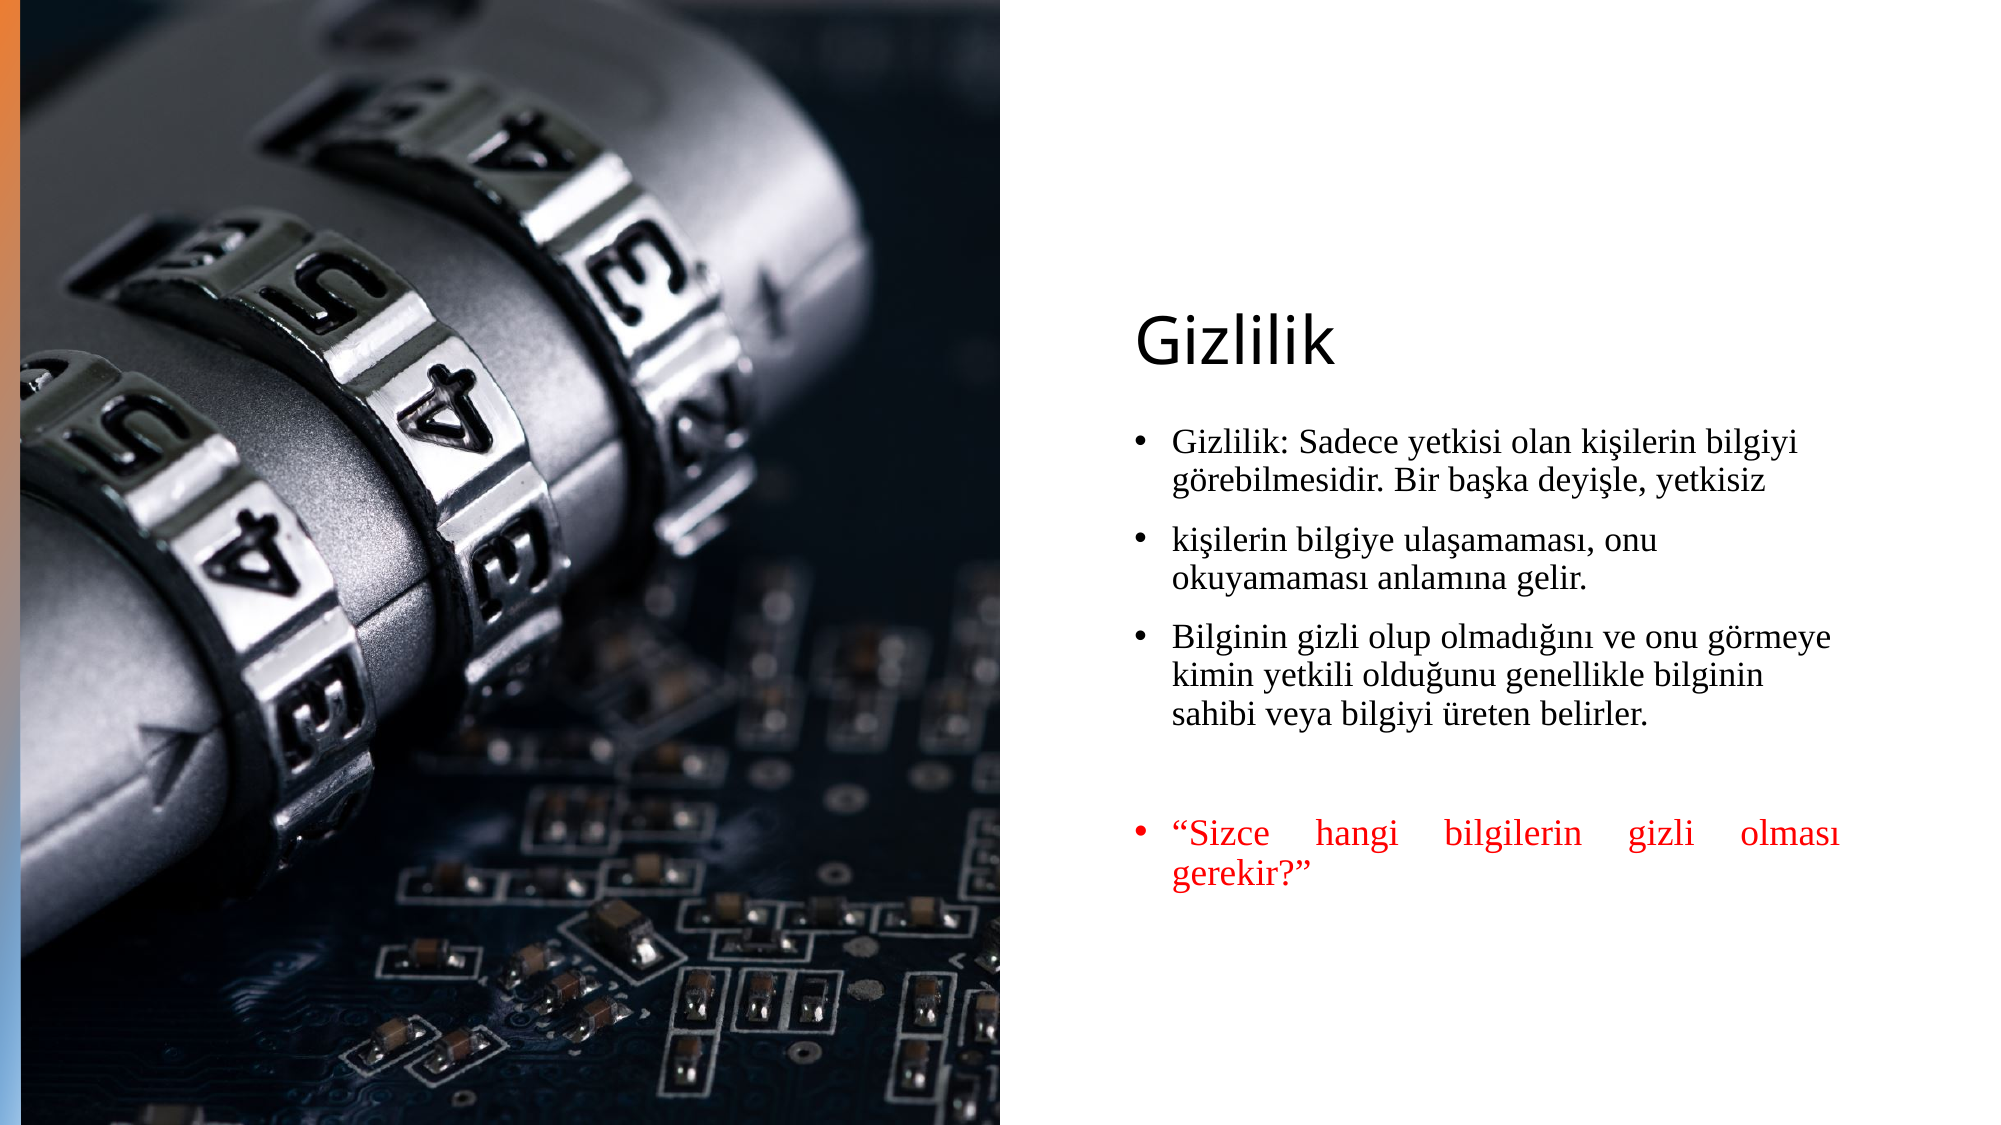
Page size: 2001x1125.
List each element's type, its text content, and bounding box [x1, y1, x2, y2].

picture [21, 0, 1000, 1125]
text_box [0, 0, 21, 1125]
list Gizlilik: Sadece yetkisi olan kişilerin bilgiyi görebilmesidir. Bir başka deyişle, yetkisiz kişilerin bilgiye ulaşamaması, onu okuyamaması anlamına gelir. Bilginin gizli olup olmadığını ve onu görmeye kimin yetkili olduğunu genellikle bilginin sahibi veya bilgiyi üreten belirler. “Sizce hangi bilgilerin gizli olması gerekir?” [1119, 415, 1857, 982]
title Gizlilik [1119, 121, 1857, 387]
